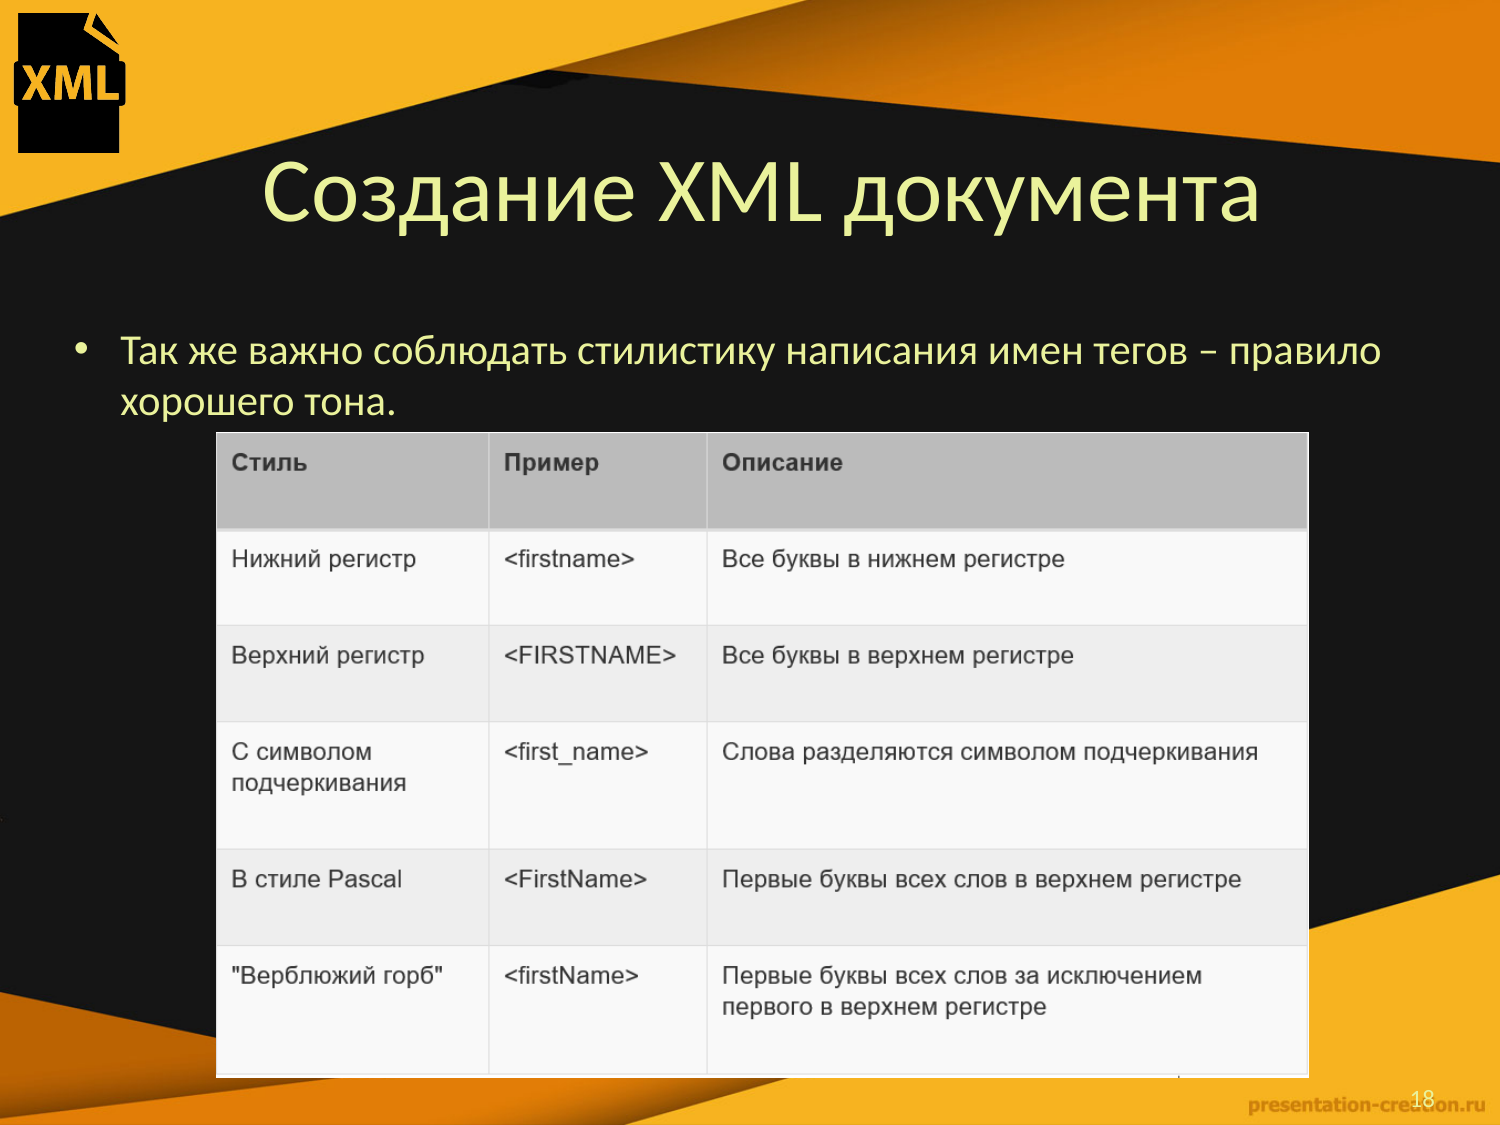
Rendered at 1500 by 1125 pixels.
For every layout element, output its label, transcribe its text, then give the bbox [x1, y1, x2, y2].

list Так же важно соблюдать стилистику написания имен тегов – правило хорошего тона. [58, 314, 1442, 433]
picture [0, 0, 1500, 1125]
title Создание XML документа [147, 101, 1378, 268]
